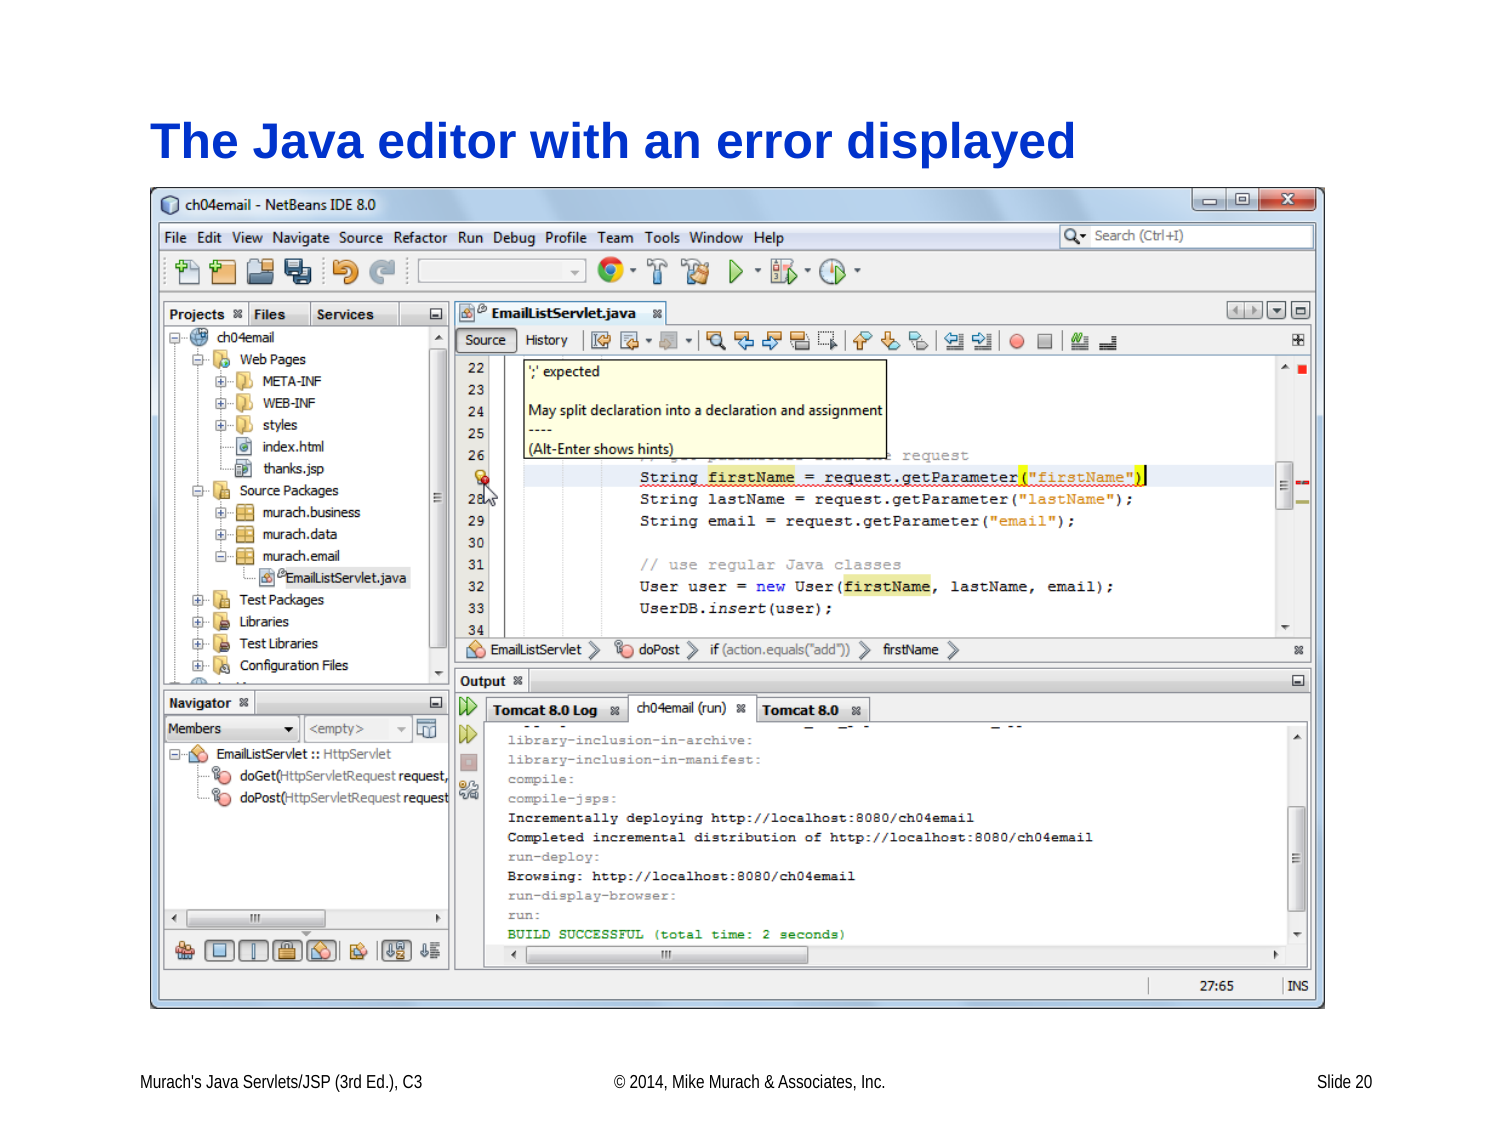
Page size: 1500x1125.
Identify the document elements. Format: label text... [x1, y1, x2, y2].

slide_number Murach's Java Servlets/JSP (3rd Ed.), C3 [125, 1025, 450, 1100]
picture [149, 187, 1326, 1009]
footer © 2014, Mike Murach & Associates, Inc. [474, 1025, 1025, 1100]
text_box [149, 112, 1348, 183]
slide_number Slide 20 [1074, 1025, 1388, 1100]
